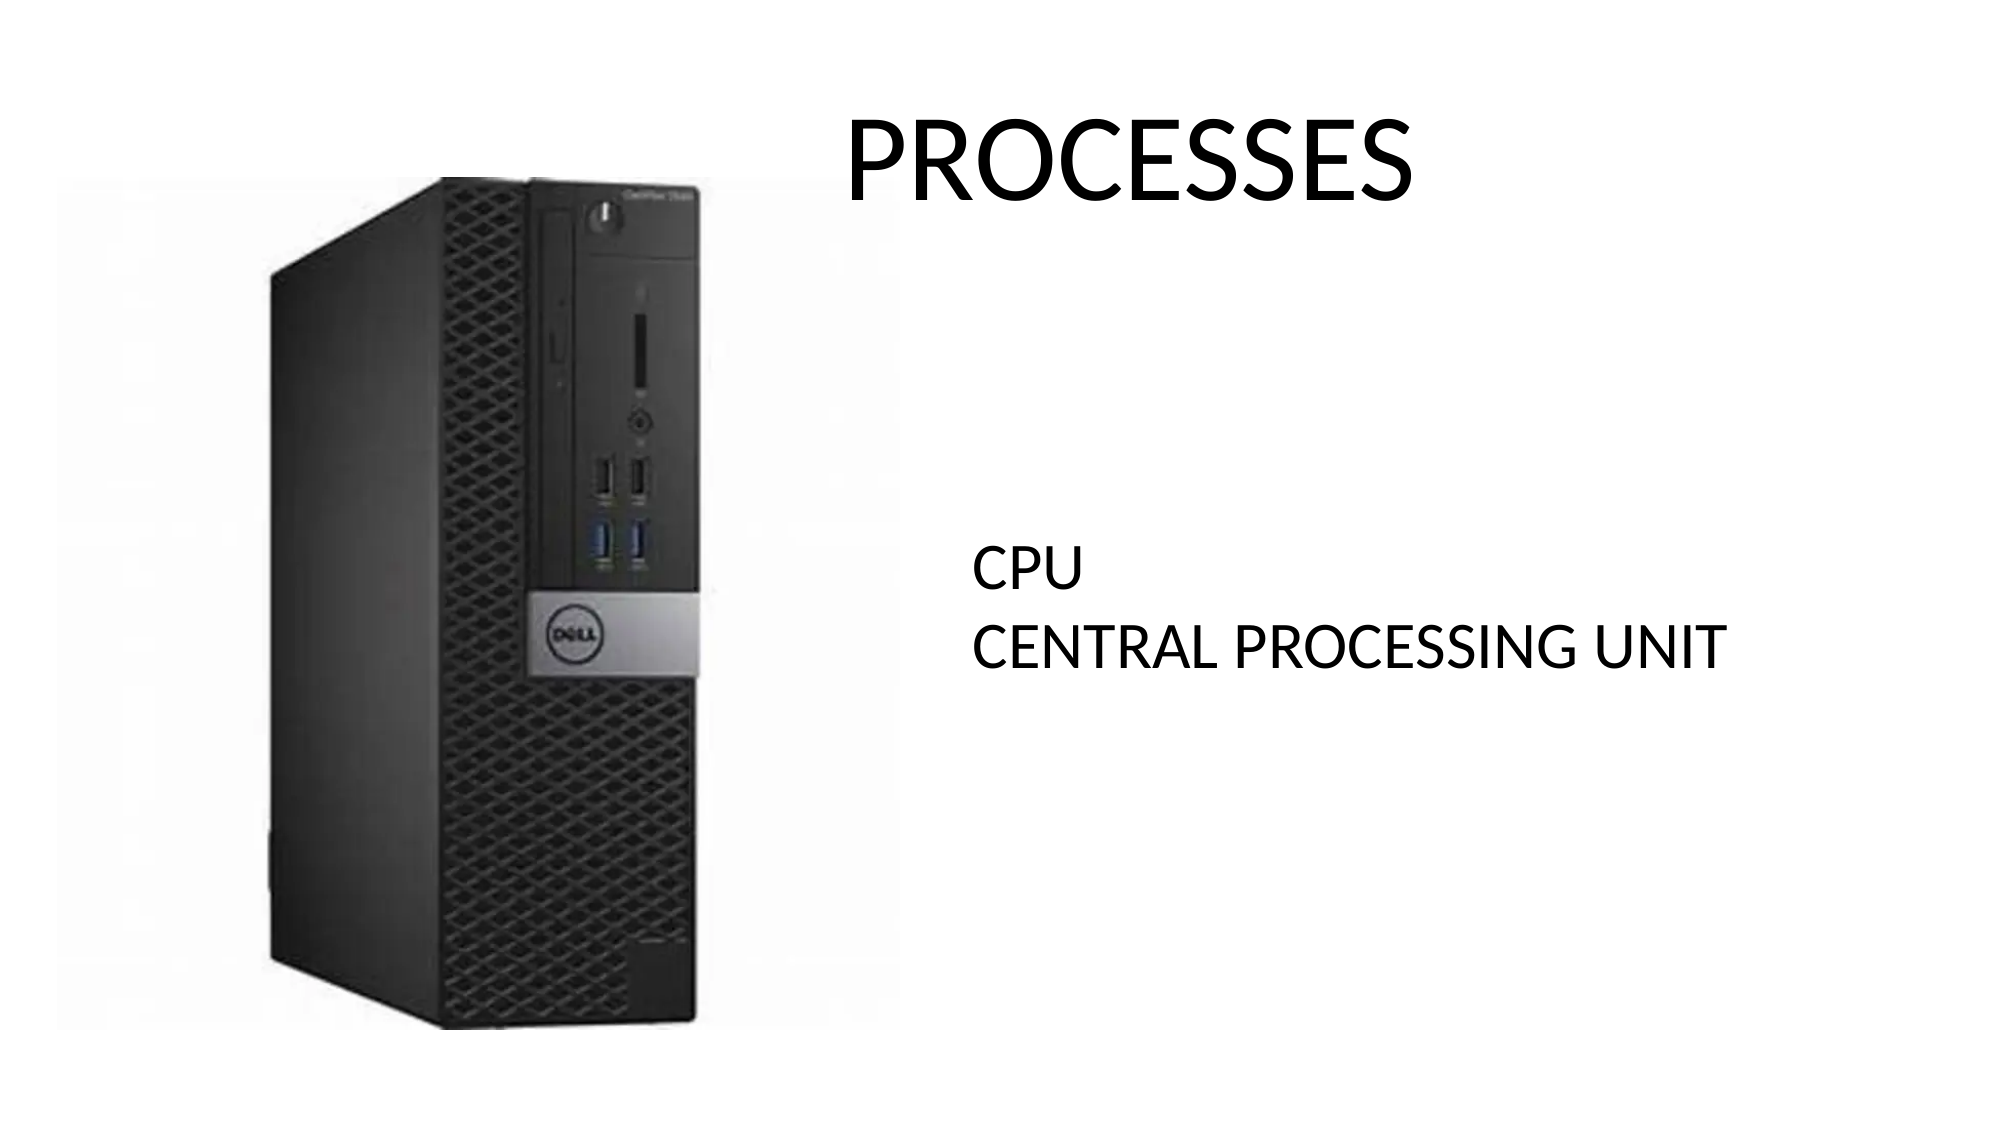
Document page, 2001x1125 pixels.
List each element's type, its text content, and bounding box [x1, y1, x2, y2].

picture [57, 177, 900, 1030]
text_box PROCESSES [828, 68, 1545, 233]
text_box CPU CENTRAL PROCESSING UNIT [957, 515, 1831, 690]
